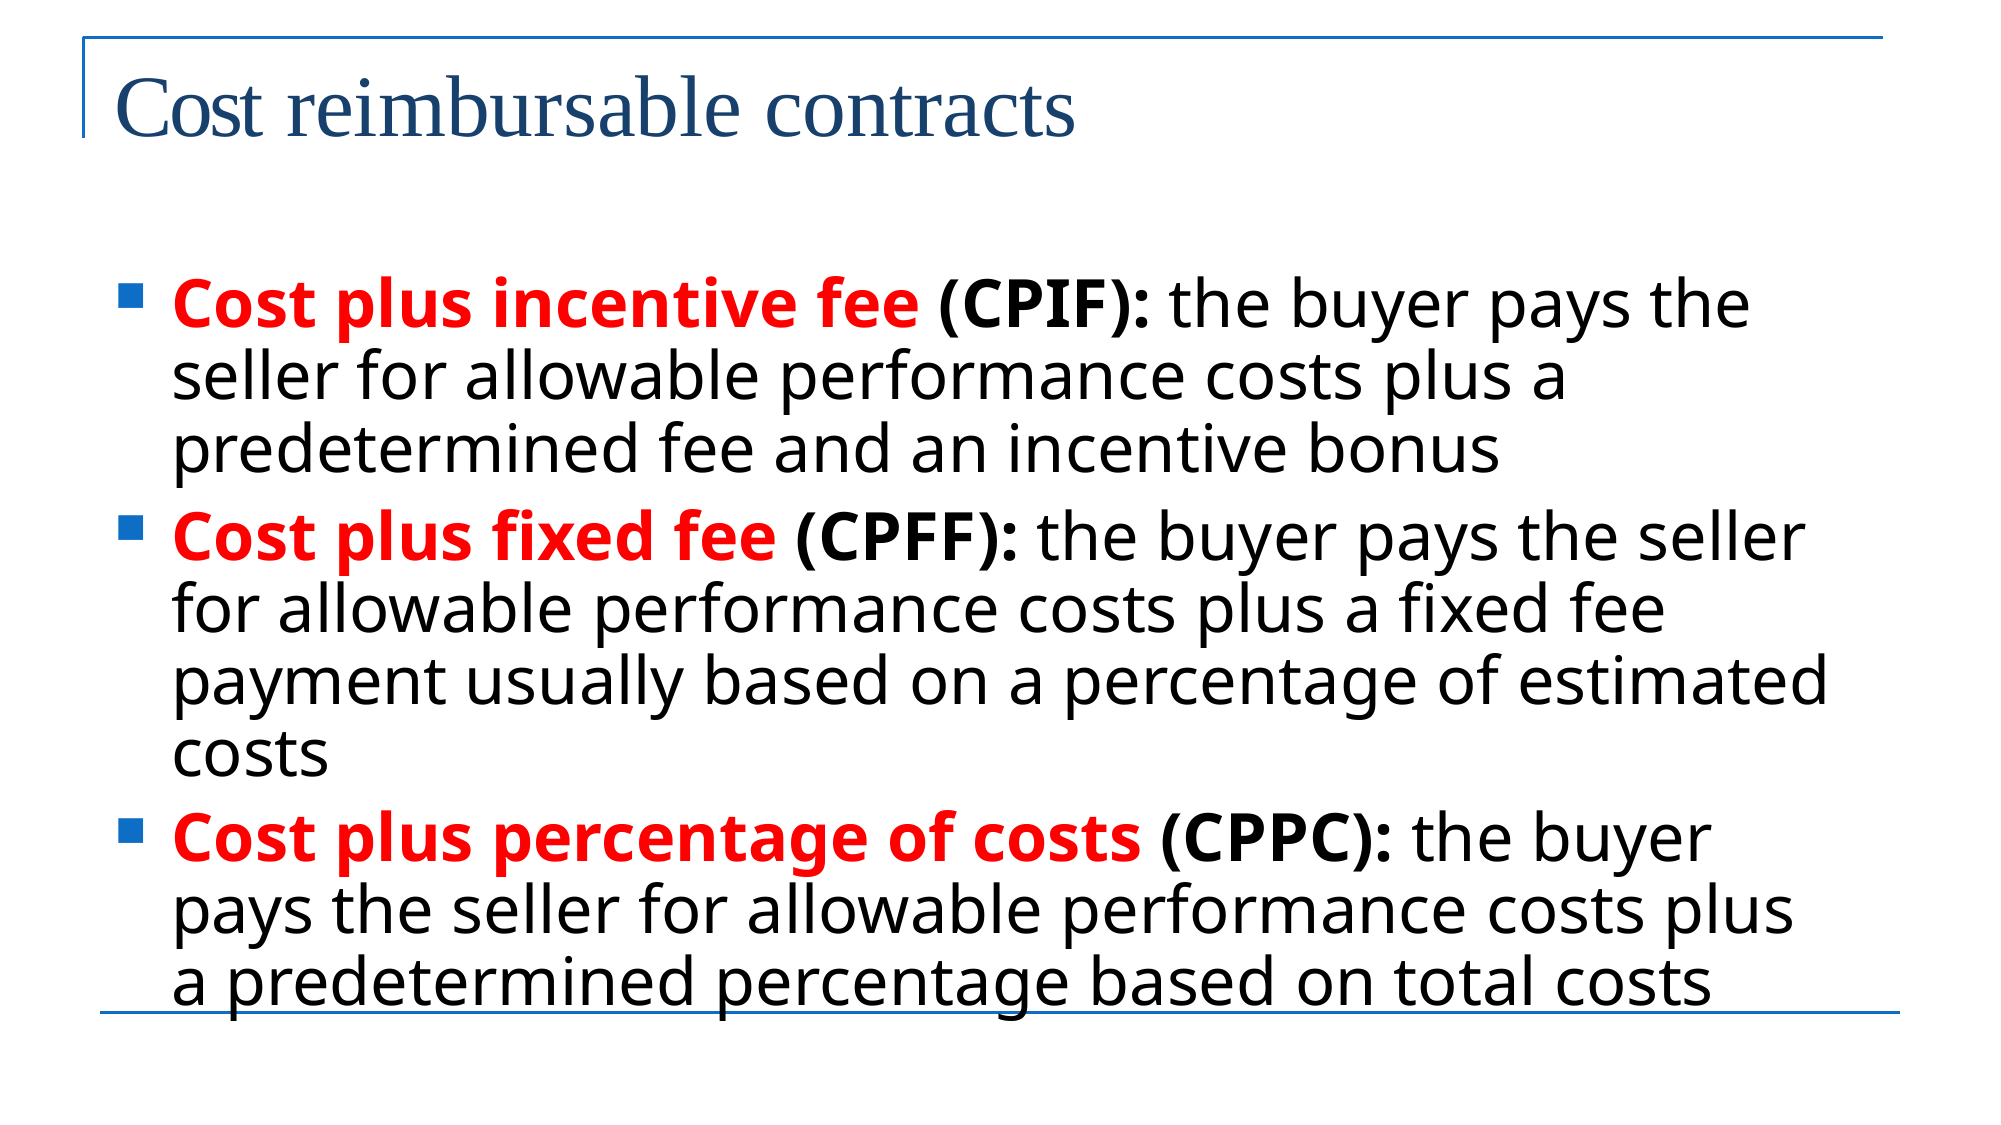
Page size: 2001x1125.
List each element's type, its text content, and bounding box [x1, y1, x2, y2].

text_box Cost plus incentive fee (CPIF): the buyer pays the seller for allowable performance costs plus a predetermined fee and an incentive bonus Cost plus fixed fee (CPFF): the buyer pays the seller for allowable performance costs plus a fixed fee payment usually based on a percentage of estimated costs Cost plus percentage of costs (CPPC): the buyer pays the seller for allowable performance costs plus a predetermined percentage based on total costs [112, 257, 1883, 1021]
title Cost reimbursable contracts [112, 46, 1716, 237]
